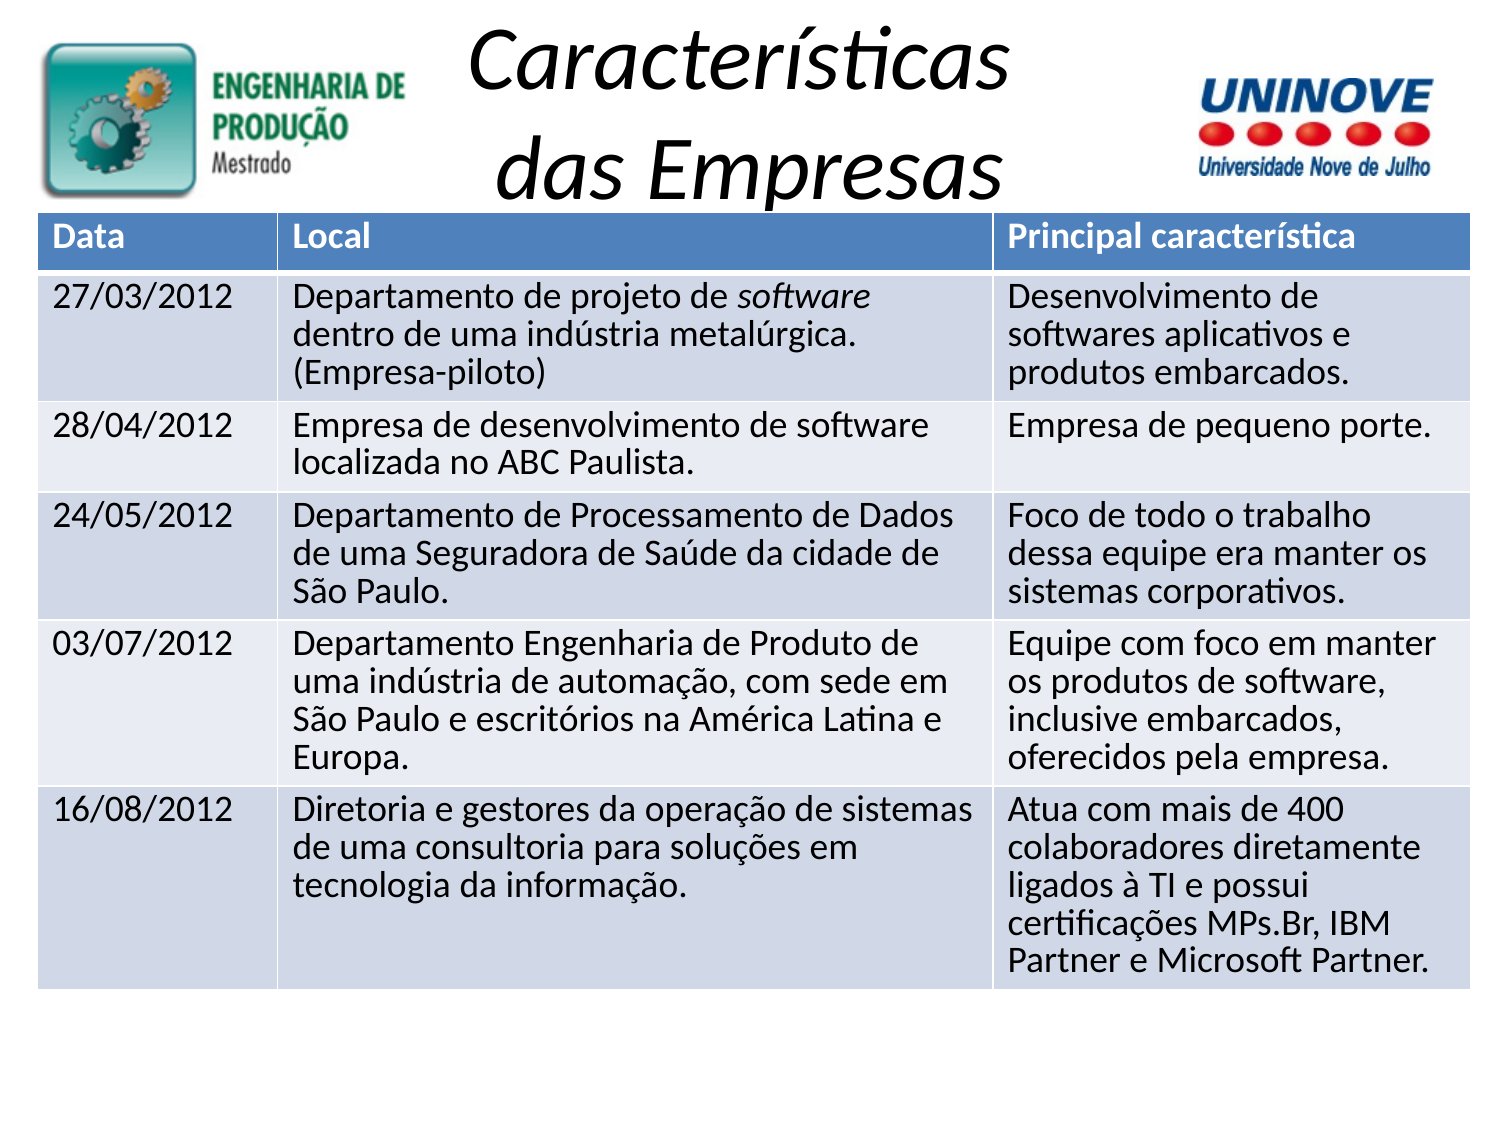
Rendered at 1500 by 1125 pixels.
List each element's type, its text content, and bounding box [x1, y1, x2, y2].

table_cell Departamento de Processamento de Dados de uma Seguradora de Saúde da cidade de São Paulo. [278, 493, 992, 619]
table_cell Empresa de pequeno porte. [994, 402, 1470, 491]
table_cell 24/05/2012 [38, 493, 277, 619]
table_cell Empresa de desenvolvimento de software localizada no ABC Paulista. [278, 402, 992, 491]
table_cell Desenvolvimento de softwares aplicativos e produtos embarcados. [994, 276, 1470, 401]
table_cell Foco de todo o trabalho dessa equipe era manter os sistemas corporativos. [994, 493, 1470, 619]
table_cell 27/03/2012 [38, 276, 277, 401]
table_cell Departamento Engenharia de Produto de uma indústria de automação, com sede em São Paulo e escritórios na América Latina e Europa. [278, 621, 992, 785]
table_header Data [38, 217, 277, 270]
table_cell Equipe com foco em manter os produtos de software, inclusive embarcados, oferecidos pela empresa. [994, 621, 1470, 785]
table_cell 28/04/2012 [38, 402, 277, 491]
table_header Principal característica [994, 213, 1470, 270]
table_cell Diretoria e gestores da operação de sistemas de uma consultoria para soluções em tecnologia da informação. [278, 787, 992, 989]
table_cell 16/08/2012 [38, 787, 277, 989]
table_header Local [278, 213, 992, 270]
table_cell Atua com mais de 400 colaboradores diretamente ligados à TI e possui certificações MPs.Br, IBM Partner e Microsoft Partner. [994, 787, 1470, 989]
table_cell Departamento de projeto de software dentro de uma indústria metalúrgica. (Empresa-piloto) [278, 276, 992, 401]
picture [1198, 77, 1434, 176]
title Características das Empresas [0, 0, 1500, 221]
picture [36, 39, 432, 209]
table_cell 03/07/2012 [38, 621, 277, 785]
